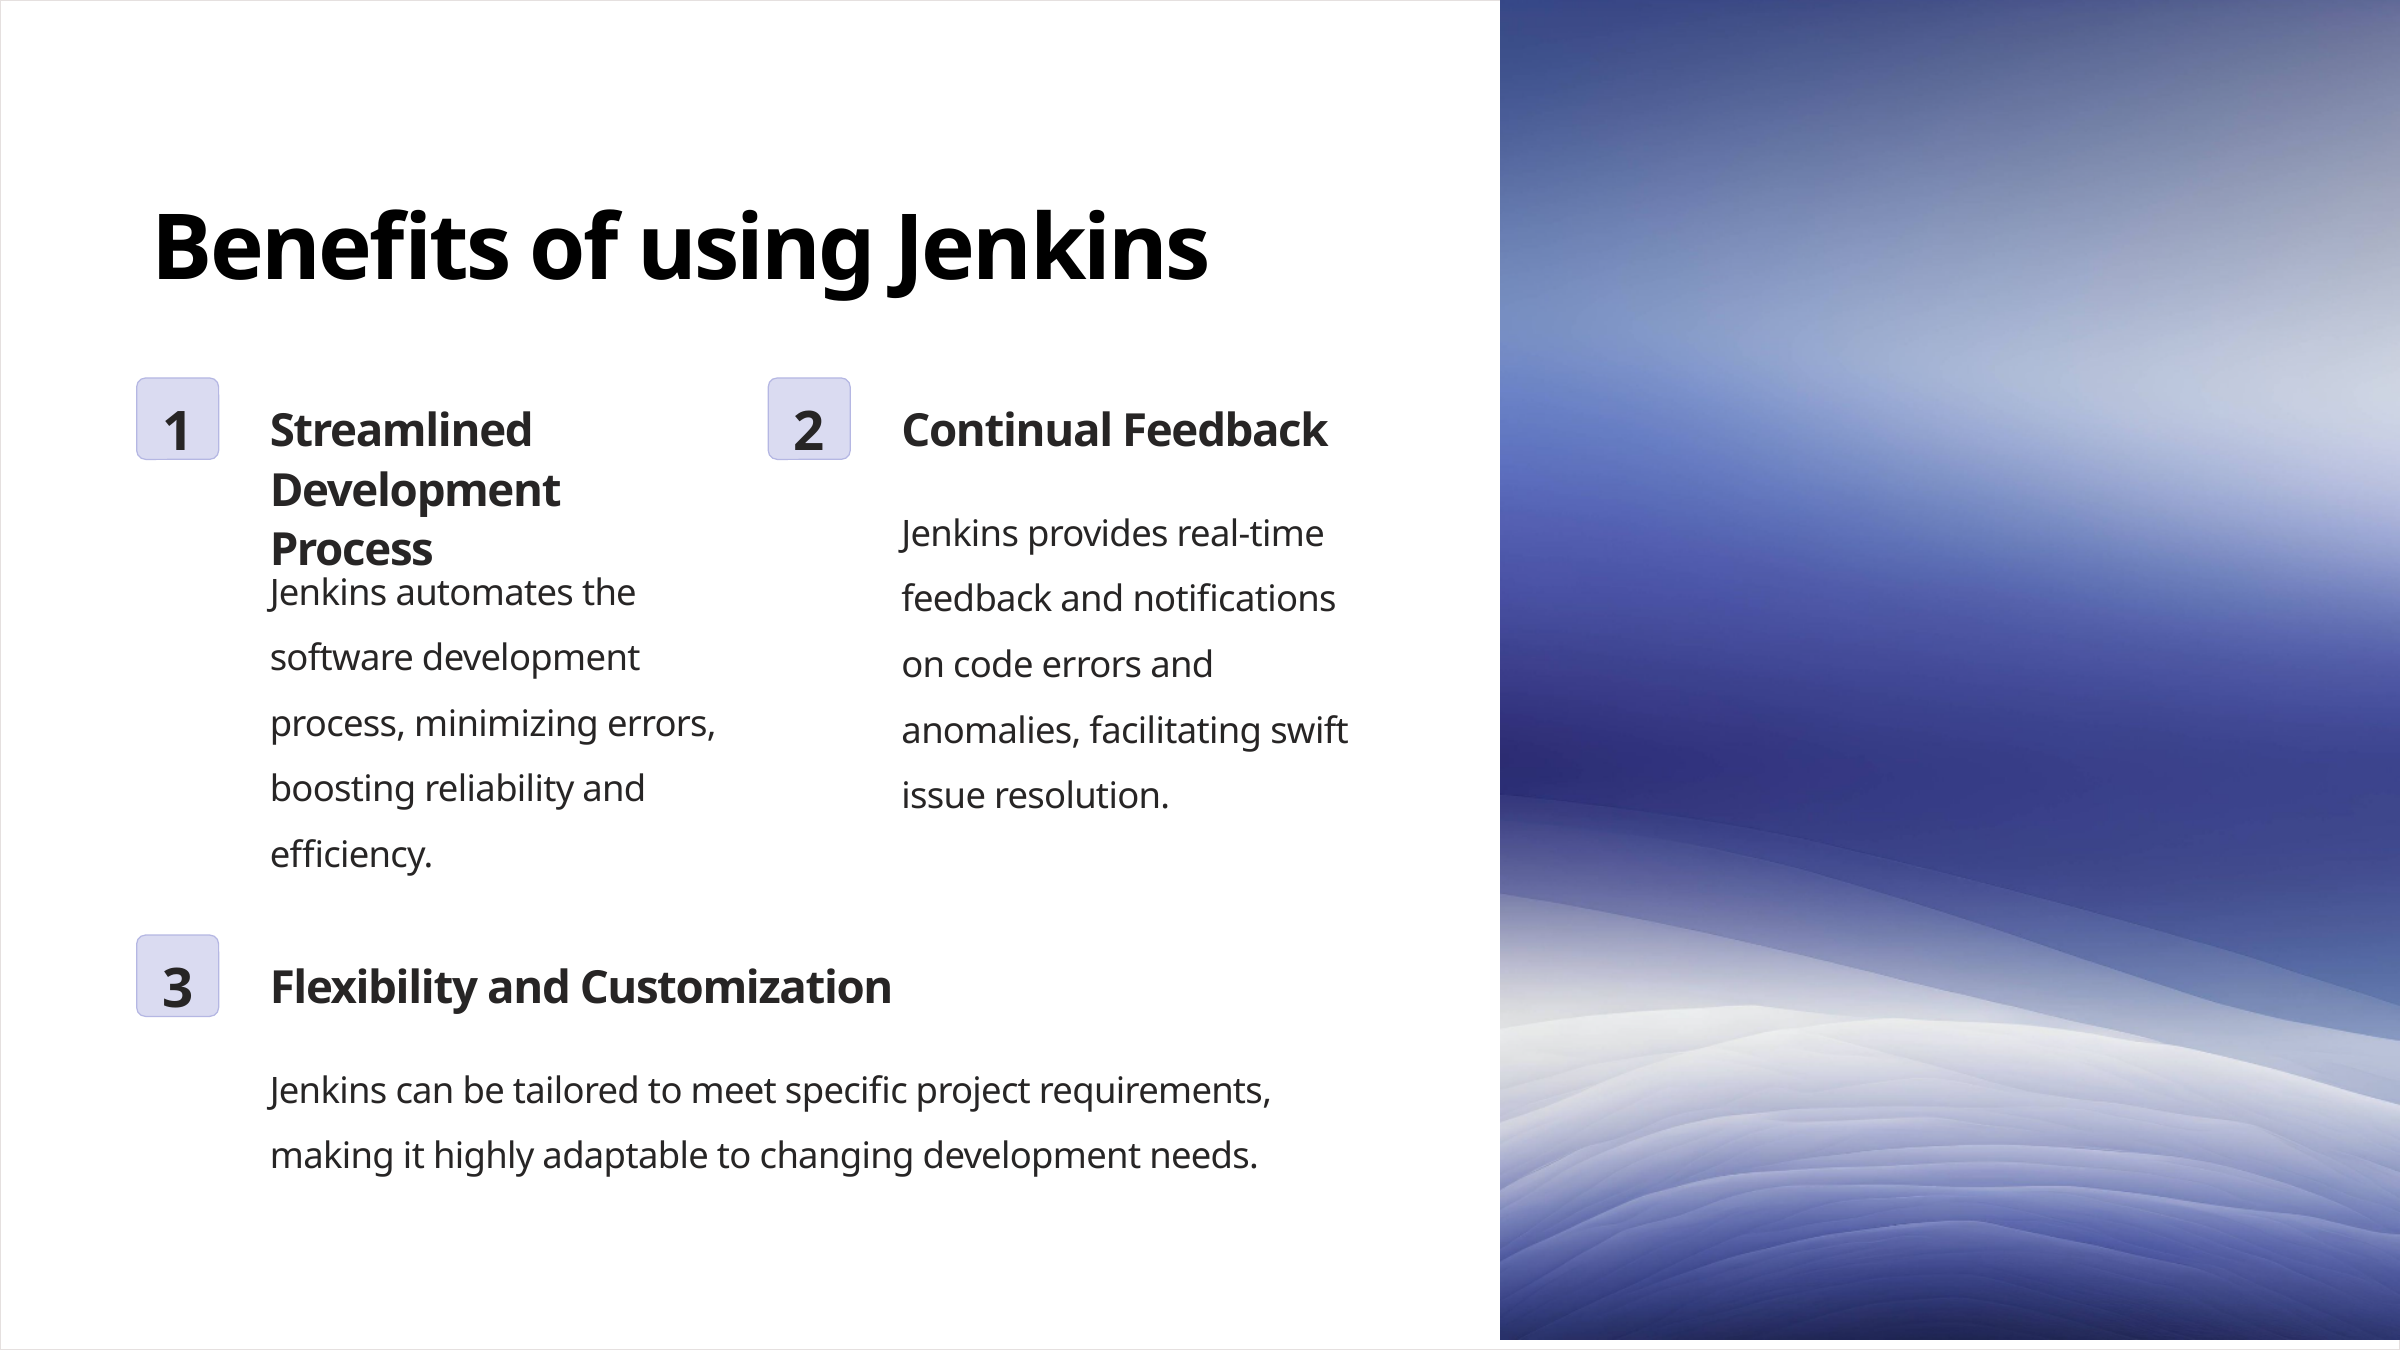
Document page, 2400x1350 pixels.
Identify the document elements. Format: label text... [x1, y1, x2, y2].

text_box [136, 935, 219, 1017]
text_box 2 [792, 383, 826, 454]
text_box [768, 377, 851, 460]
text_box Jenkins provides real-time feedback and notifications on code errors and anomalies, facilitating swift issue resolution. [886, 480, 1364, 806]
text_box 1 [164, 383, 191, 454]
text_box Streamlined Development Process [255, 389, 732, 507]
text_box [136, 377, 219, 460]
picture [1499, 0, 2400, 1340]
text_box [0, 0, 2400, 1350]
text_box Flexibility and Customization [255, 946, 860, 1006]
text_box Jenkins can be tailored to meet specific project requirements, making it highly adaptable to changing development needs. [255, 1037, 1364, 1168]
text_box Continual Feedback [886, 389, 1302, 448]
text_box 3 [160, 940, 195, 1011]
text_box Benefits of using Jenkins [136, 172, 1195, 290]
text_box Jenkins automates the software development process, minimizing errors, boosting reliability and efficiency. [255, 539, 732, 865]
